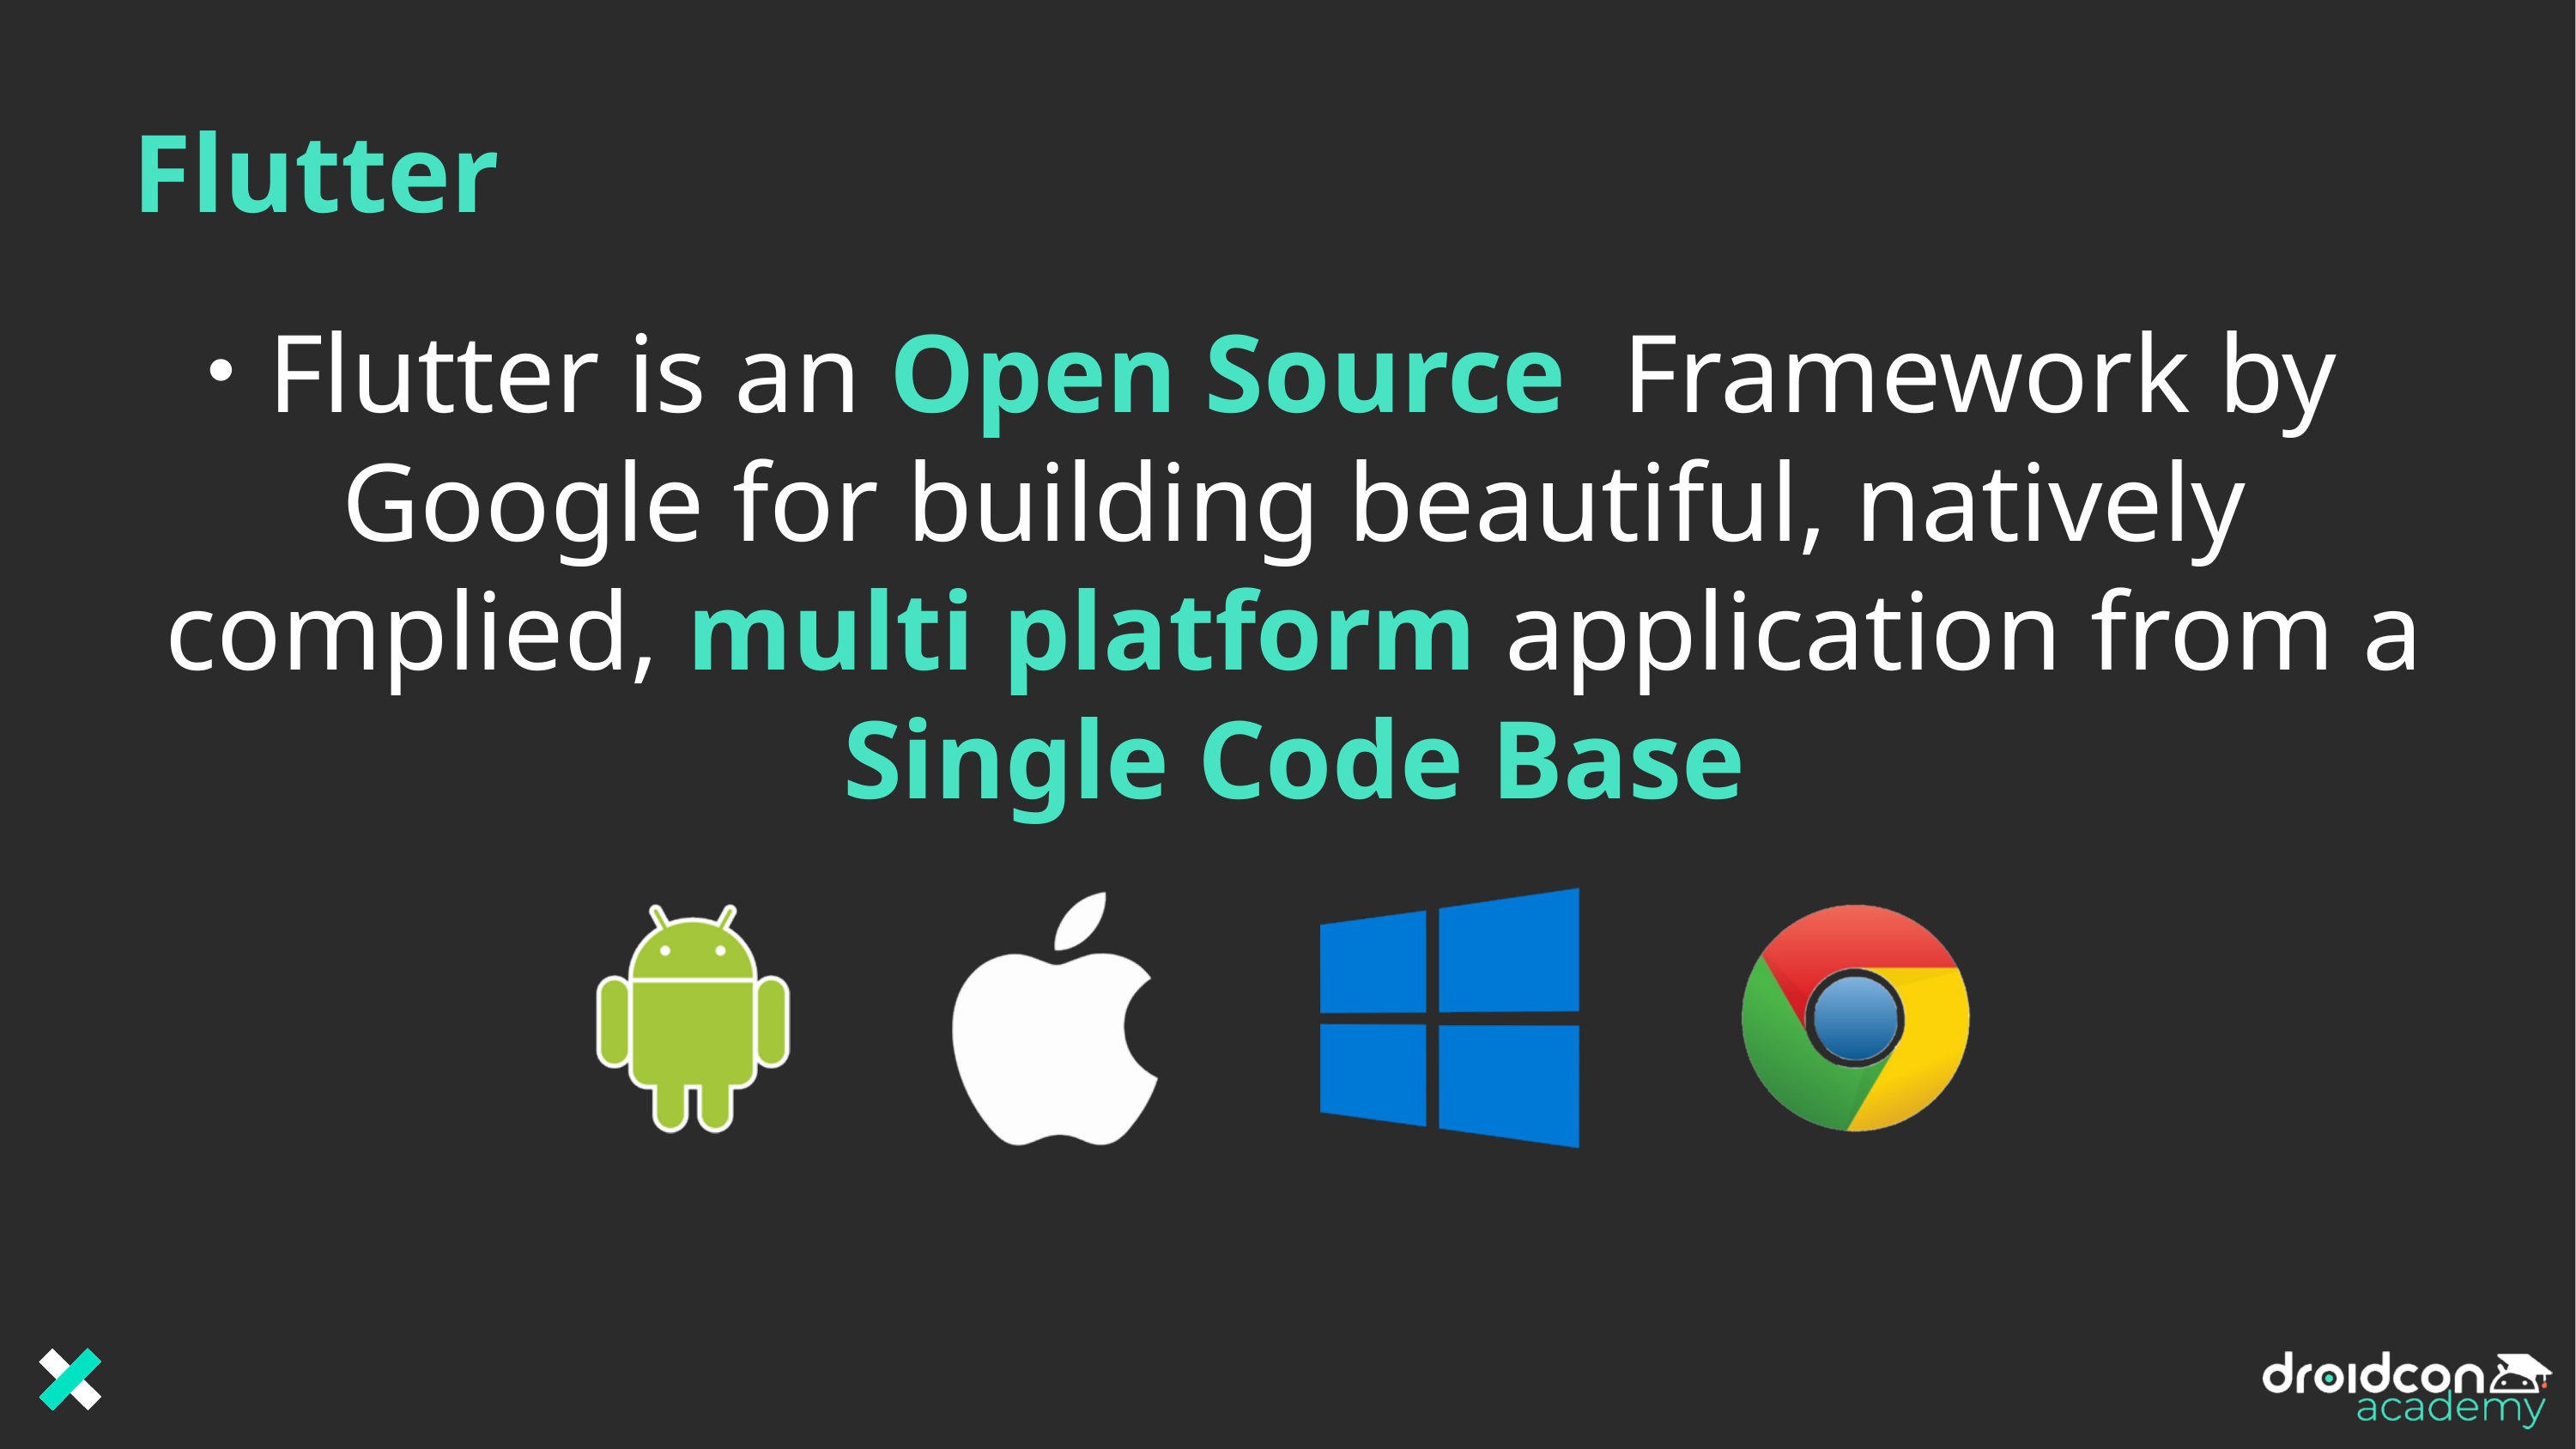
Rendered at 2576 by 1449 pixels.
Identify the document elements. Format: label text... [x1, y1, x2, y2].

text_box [596, 888, 1980, 1150]
picture [2263, 1351, 2553, 1429]
list Flutter is an Open Source Framework by Google for building beautiful, natively complied, multi platform application from a Single Code Base [119, 298, 2458, 724]
title Flutter [119, 120, 2458, 236]
